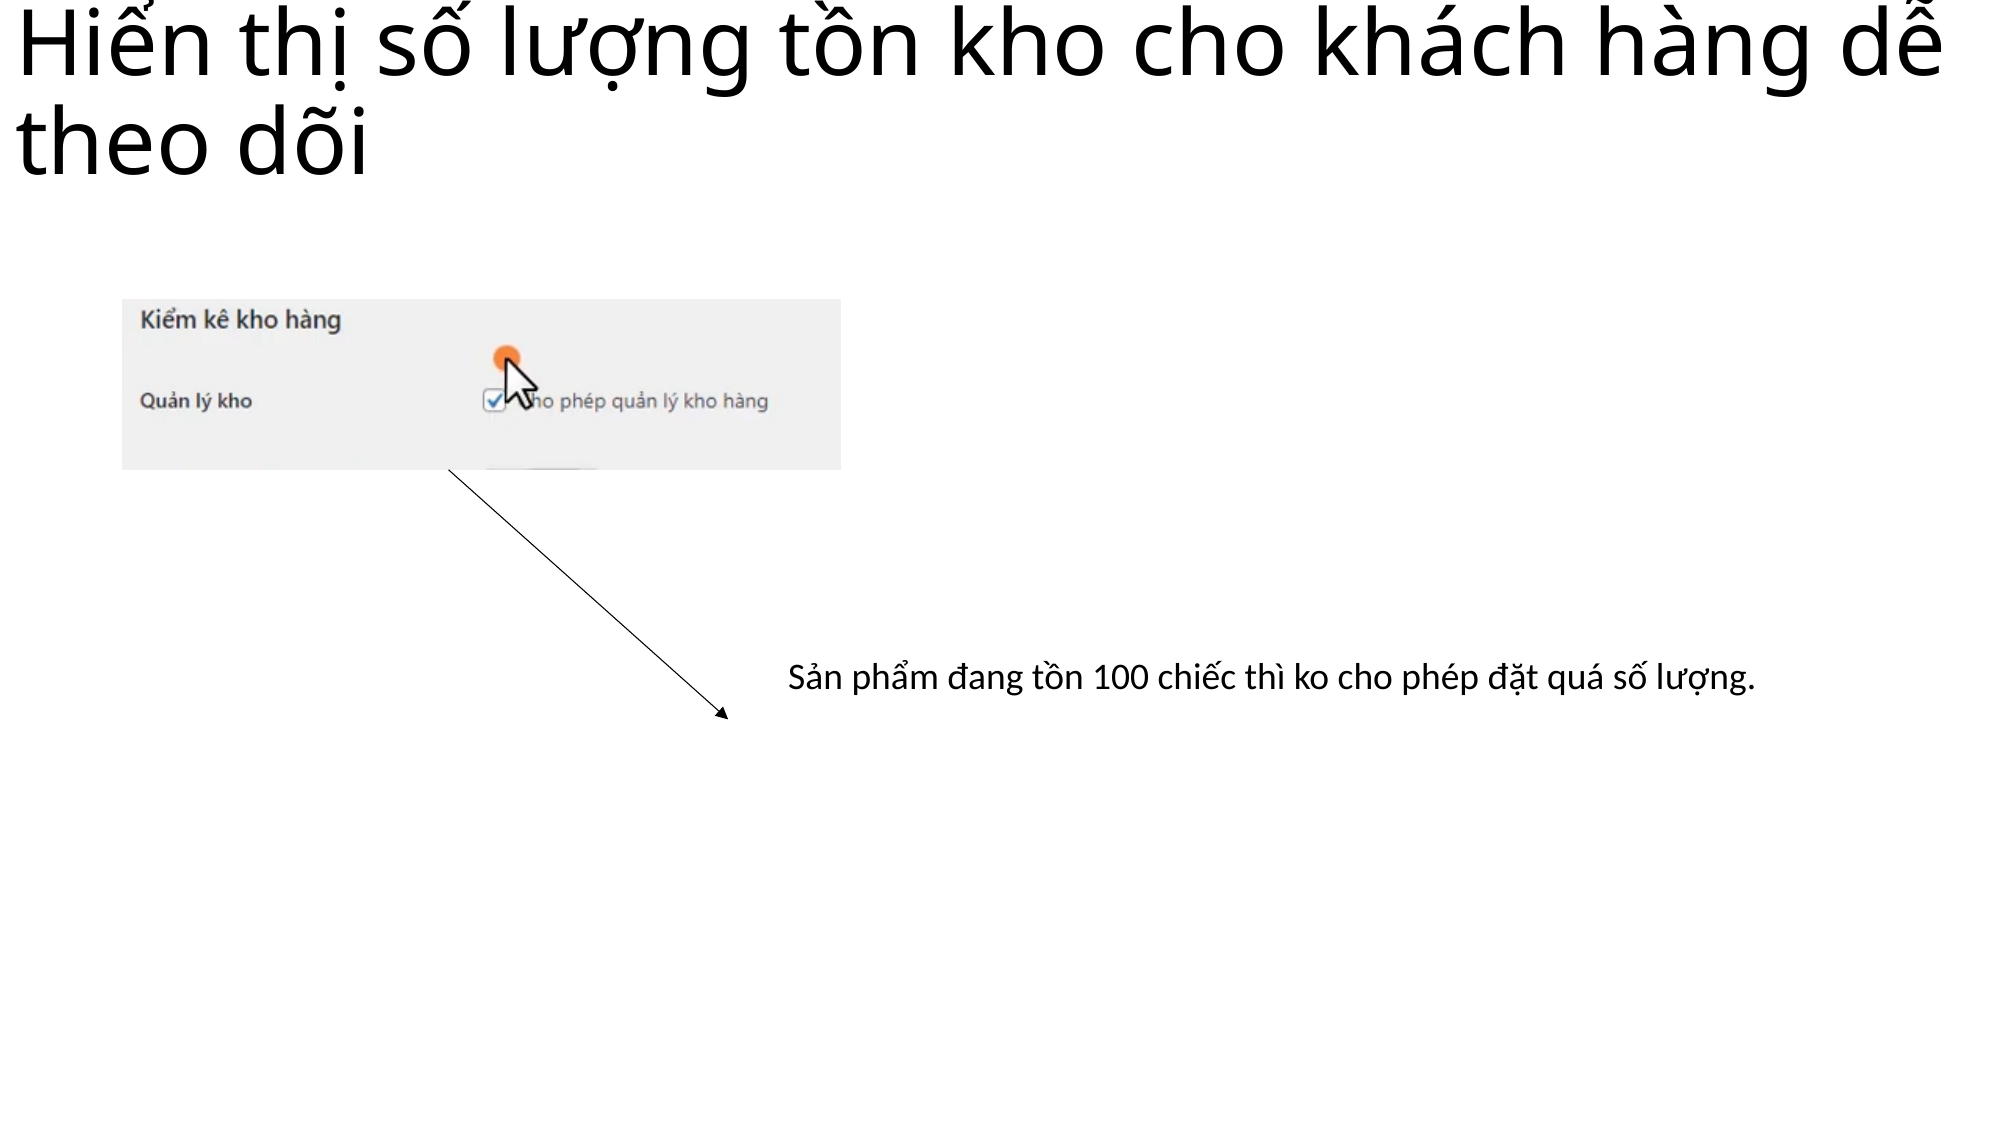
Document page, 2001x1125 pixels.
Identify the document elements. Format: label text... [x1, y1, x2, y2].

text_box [448, 469, 729, 720]
title Hiển thị số lượng tồn kho cho khách hàng dễ theo dõi [0, 3, 2000, 188]
picture [122, 299, 841, 470]
text_box Sản phẩm đang tồn 100 chiếc thì ko cho phép đặt quá số lượng. [773, 644, 1873, 705]
